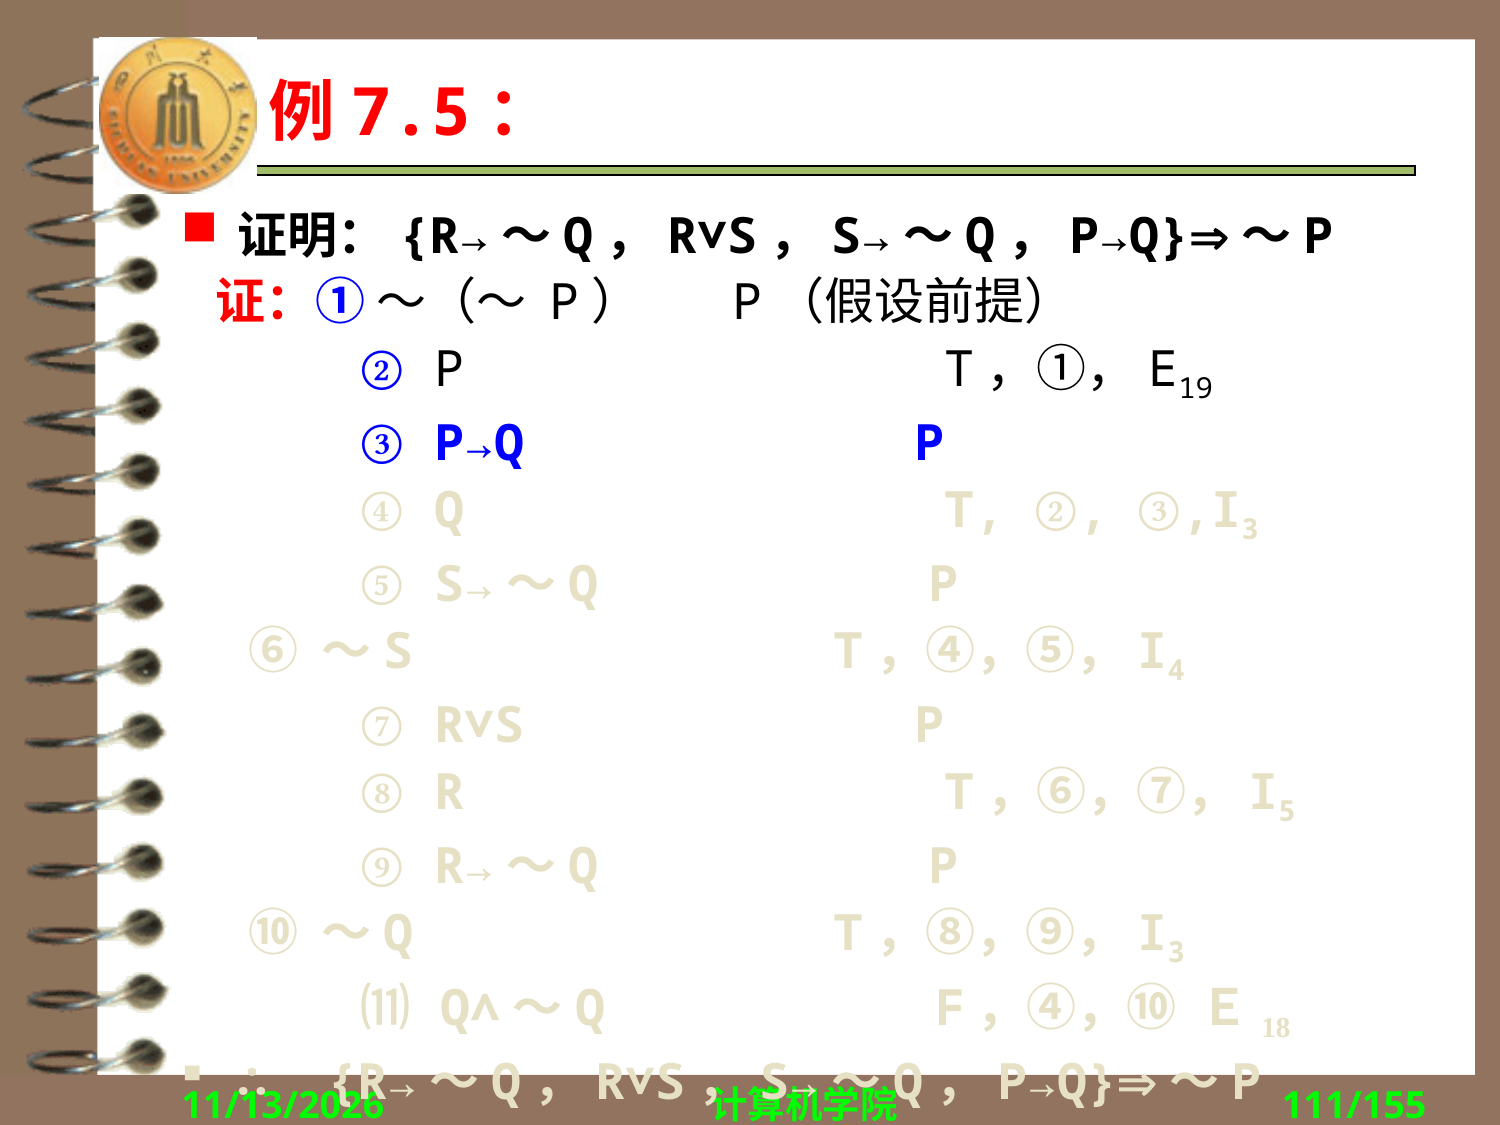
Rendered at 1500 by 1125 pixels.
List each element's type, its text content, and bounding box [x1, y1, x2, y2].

picture [0, 0, 257, 1075]
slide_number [166, 1073, 479, 1100]
title 例7.5： [253, 50, 1415, 168]
slide_number 111/155 [1128, 1073, 1442, 1100]
list 证明：{R→～Q，R∨S，S→～Q，P→Q}～P 证：① ～（～ P） P（假设前提） ② P T，①，E19 ③ P→Q P ④ Q T, ②, ③,I3 ⑤ S→～Q P ⑥ ～S T，④，⑤，I4 ⑦ R∨S P ⑧ R T，⑥，⑦，I5 ⑨ R→～Q P ⑩ ～Q T，⑧，⑨，I3 ⑾ Q∧～Q F，④，⑩ Ｅ18 ∴ {R→～Q，R∨S，S→～Q，P→Q}～P [174, 191, 1425, 1060]
footer 计算机学院 [479, 1073, 1128, 1100]
